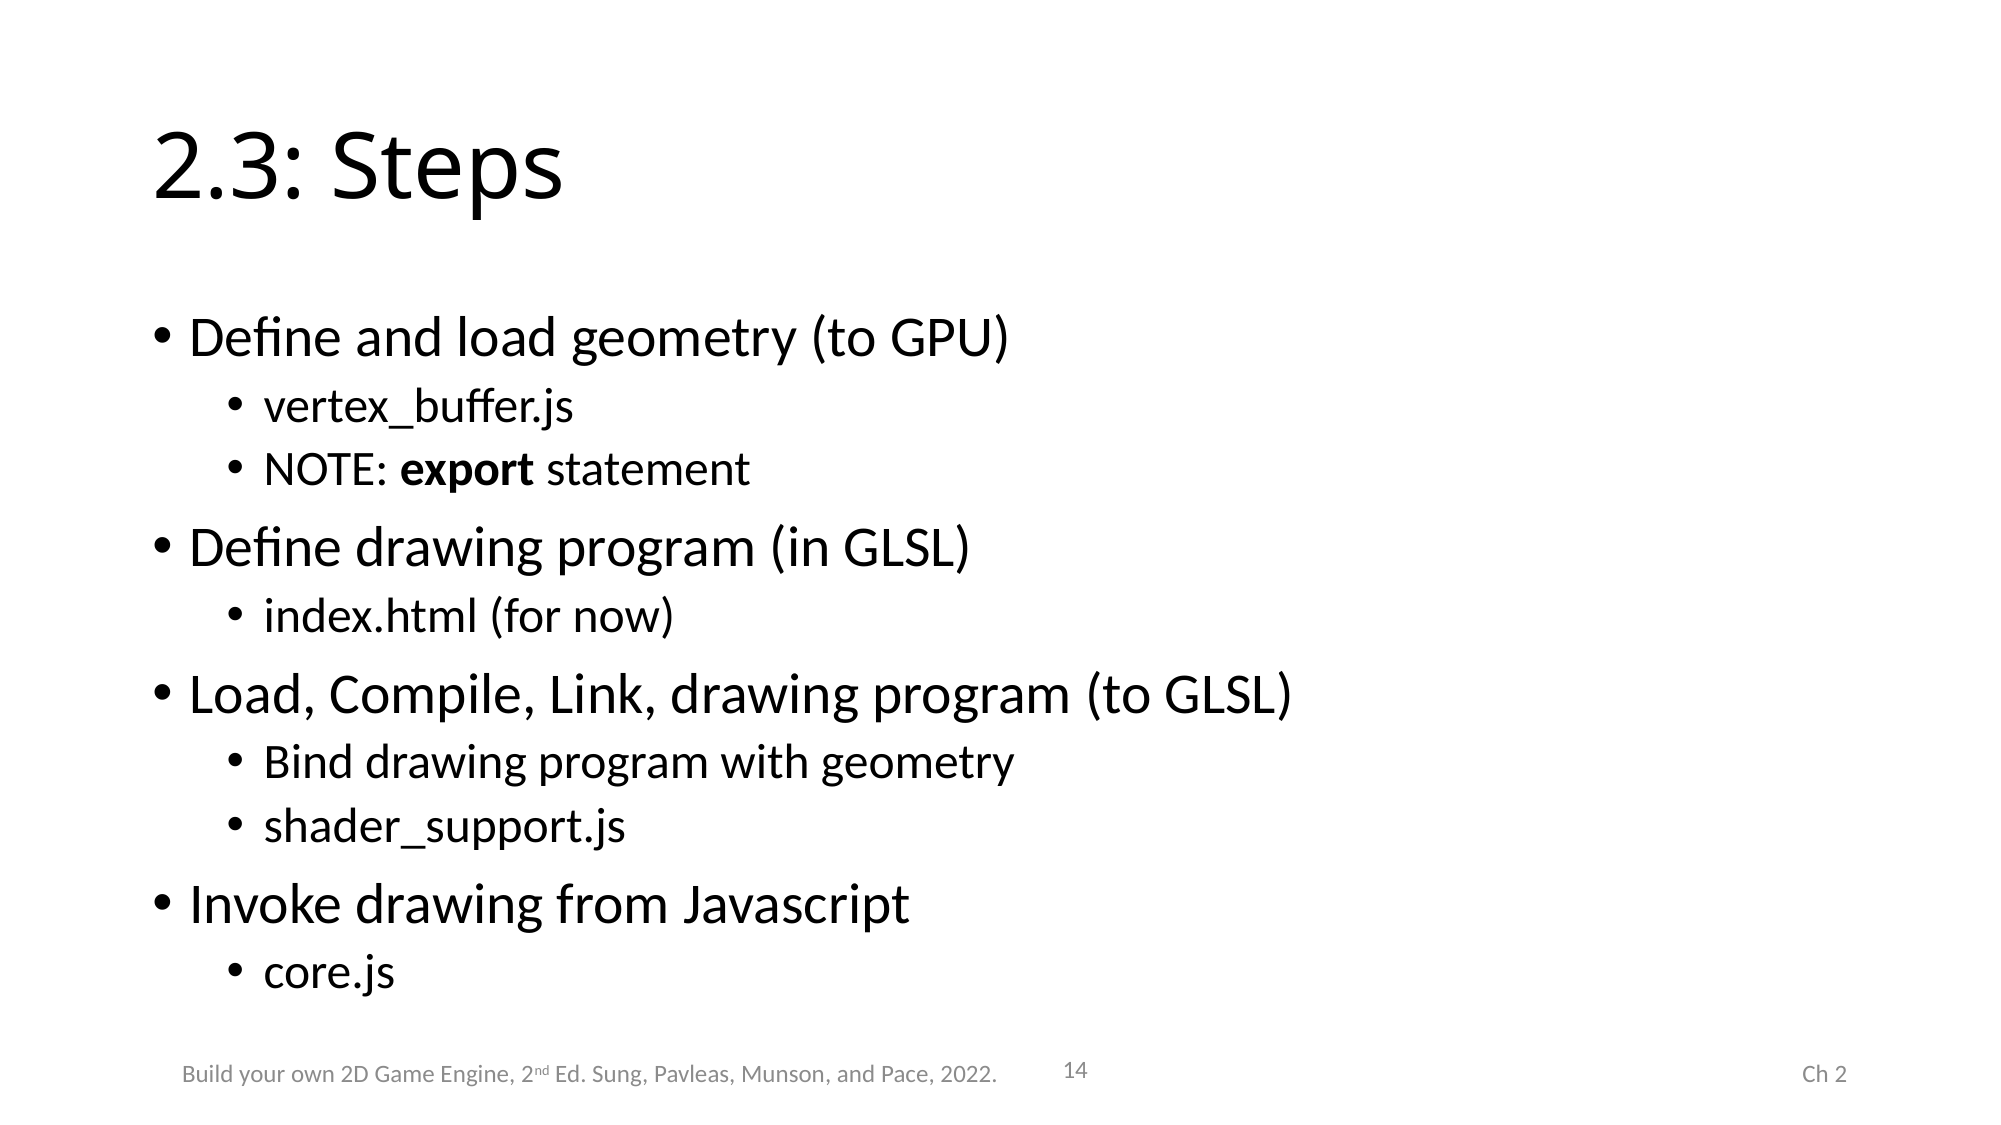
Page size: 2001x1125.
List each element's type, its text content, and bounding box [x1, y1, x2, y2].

list Define and load geometry (to GPU) vertex_buffer.js NOTE: export statement Define drawing program (in GLSL) index.html (for now) Load, Compile, Link, drawing program (to GLSL) Bind drawing program with geometry shader_support.js Invoke drawing from Javascript core.js [137, 299, 1863, 1014]
title 2.3: Steps [137, 59, 1863, 278]
